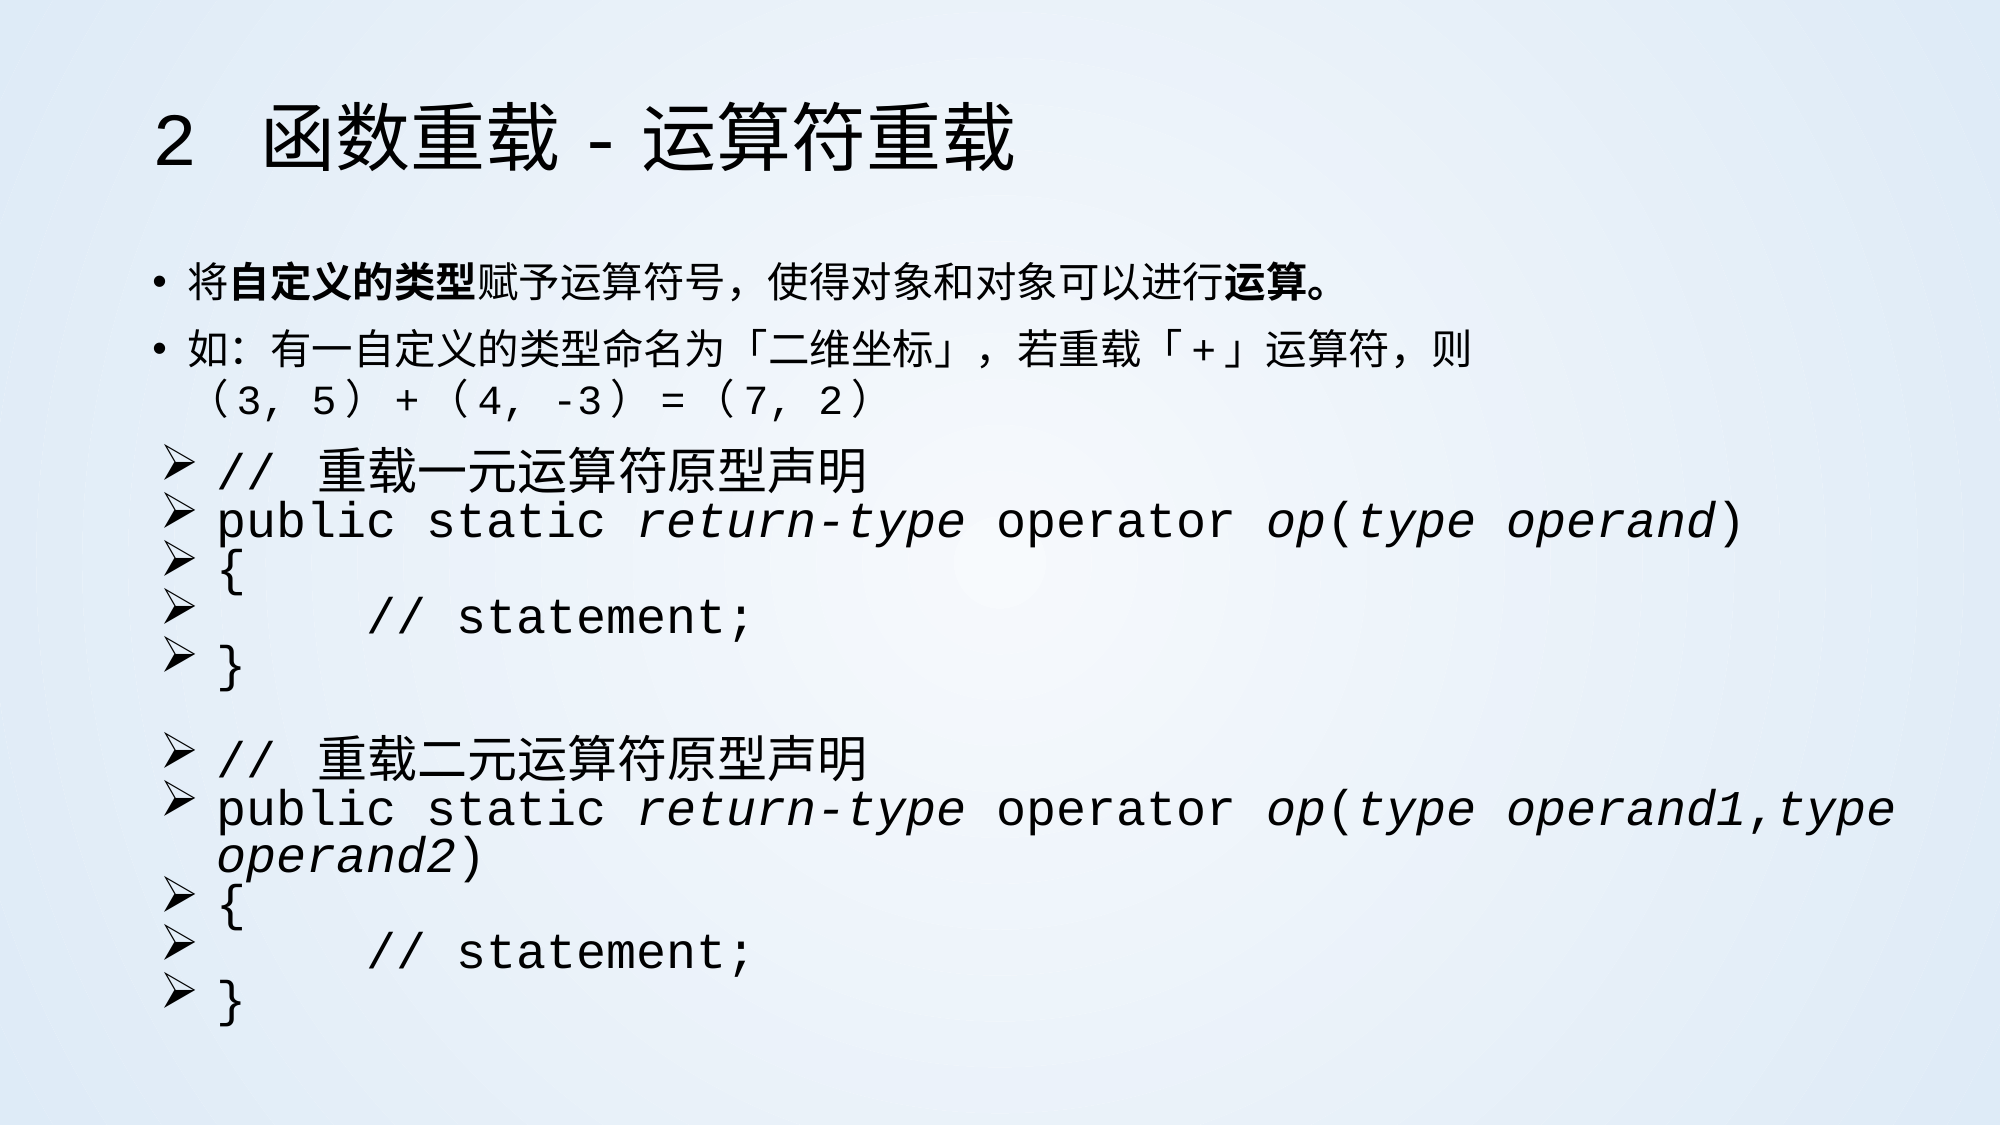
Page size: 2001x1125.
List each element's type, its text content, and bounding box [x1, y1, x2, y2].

list 将自定义的类型赋予运算符号，使得对象和对象可以进行运算。 如：有一自定义的类型命名为「二维坐标」，若重载「+」运算符，则 （3, 5）+（4, -3）=（7, 2） [137, 248, 1815, 432]
text_box // 重载一元运算符原型声明 public static return-type operator op(type operand) { // statement; } // 重载二元运算符原型声明 public static return-type operator op(type operand1,type operand2) { // statement; } [144, 443, 1933, 1034]
title 2 函数重载-运算符重载 [137, 59, 1863, 223]
